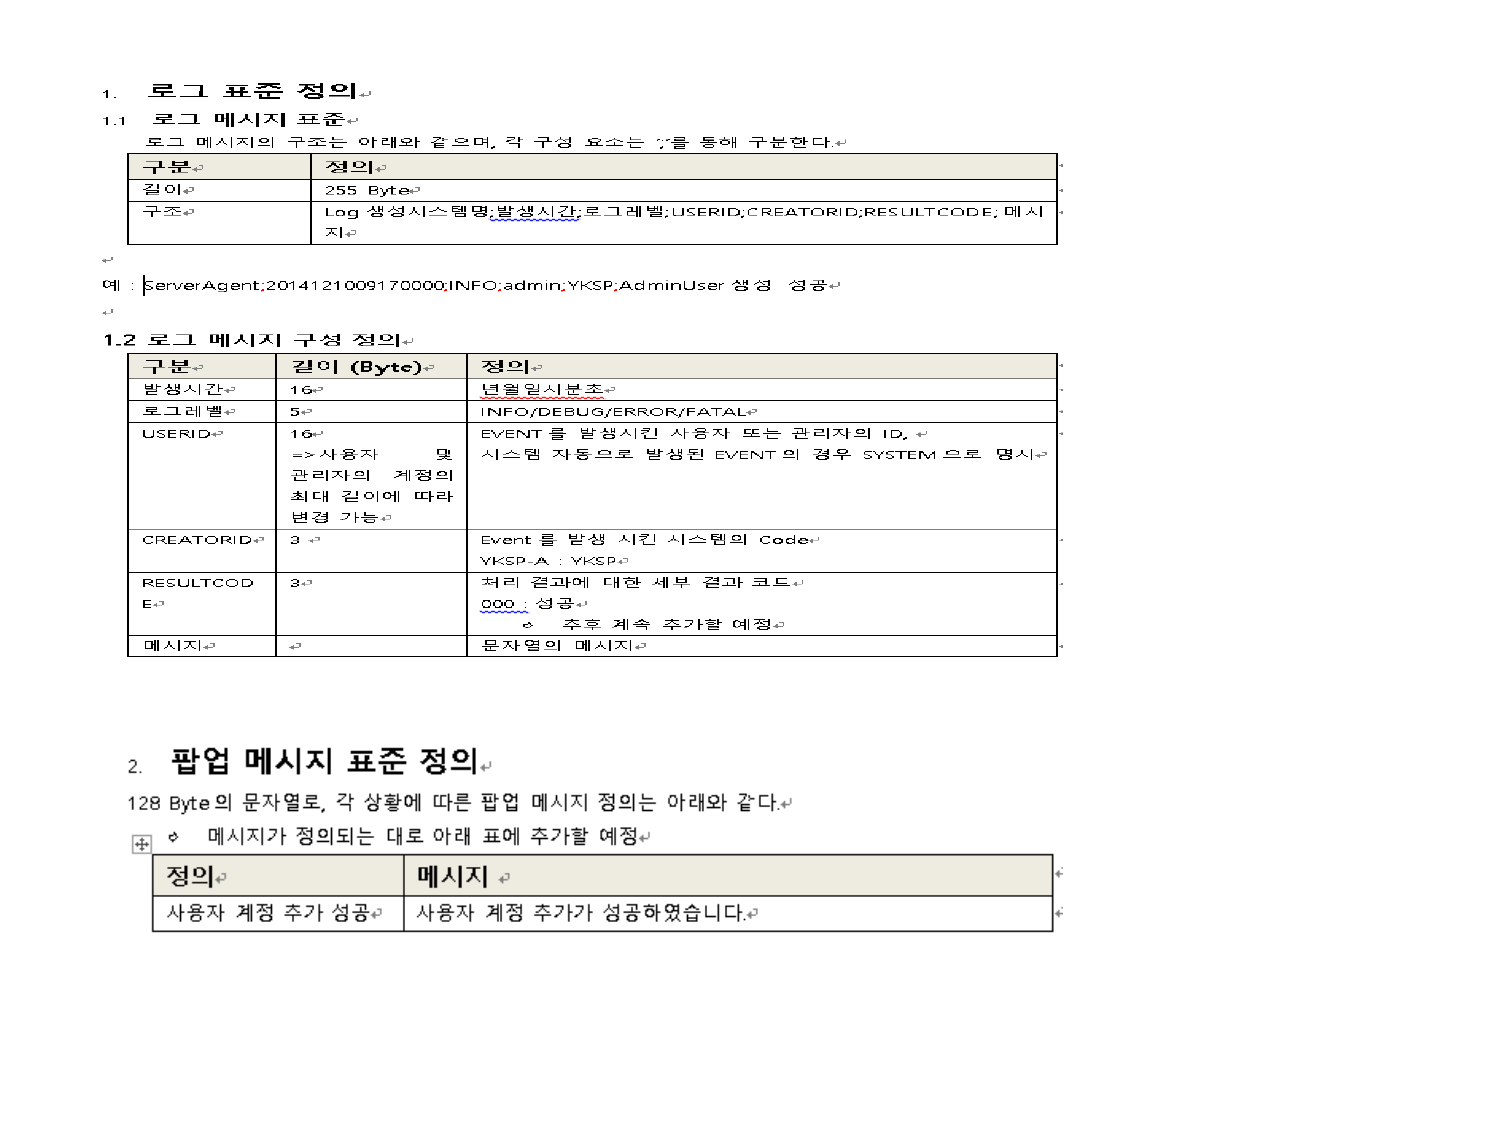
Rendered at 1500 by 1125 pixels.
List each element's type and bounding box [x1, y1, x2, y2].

picture [123, 729, 1063, 947]
picture [99, 75, 1063, 660]
